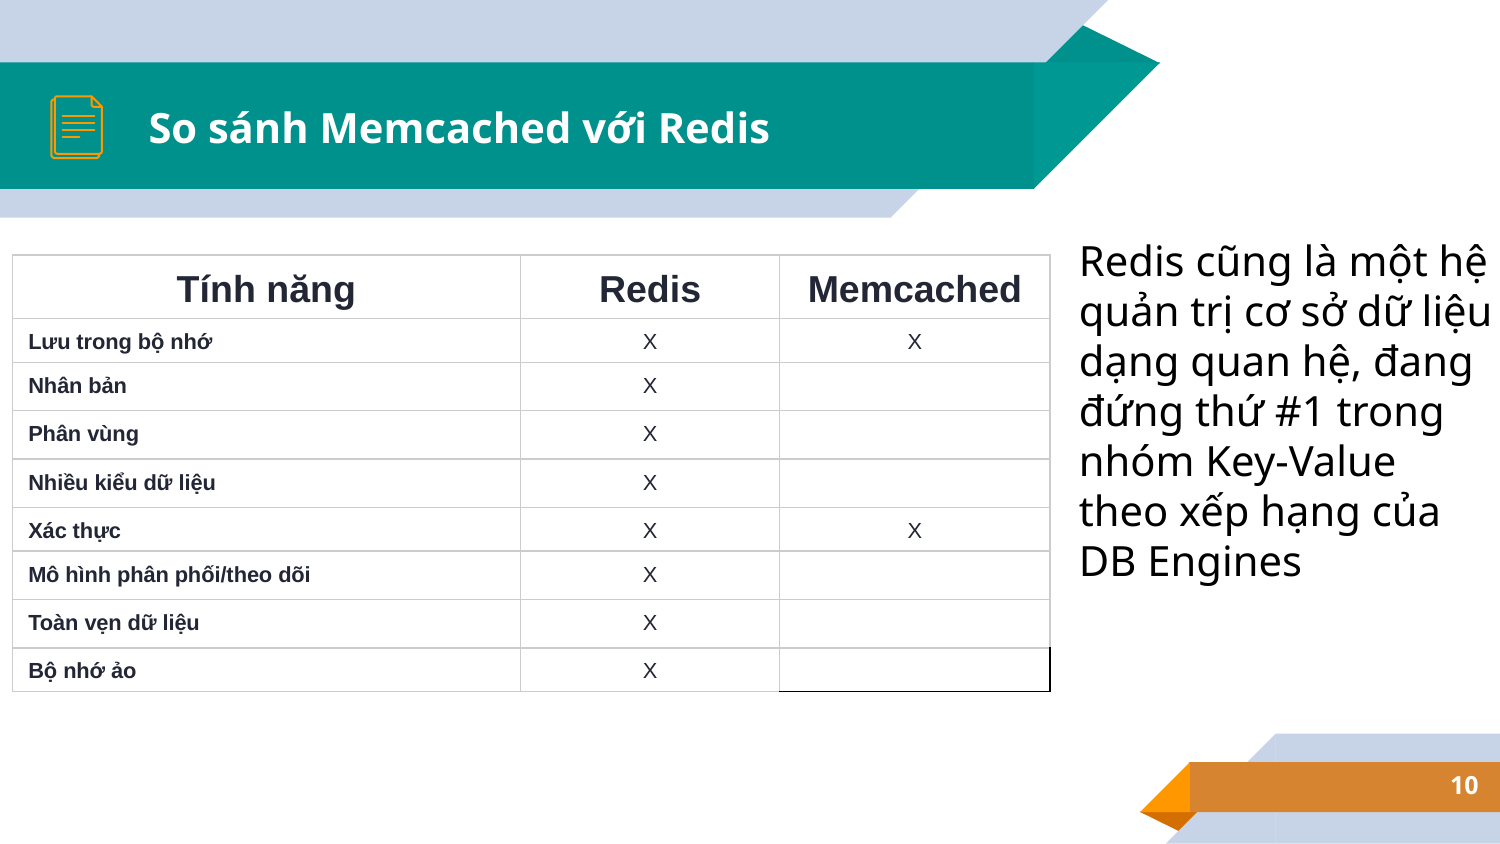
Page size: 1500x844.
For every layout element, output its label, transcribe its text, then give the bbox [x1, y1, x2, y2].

table_header Redis [521, 256, 779, 318]
table_cell [780, 552, 1049, 599]
slide_number 10 [1249, 760, 1494, 813]
title So sánh Memcached với Redis [133, 64, 1035, 190]
table_cell X [521, 552, 779, 599]
table_header Memcached [780, 256, 1049, 318]
table_cell Mô hình phân phối/theo dõi [13, 552, 520, 599]
table_cell Toàn vẹn dữ liệu [13, 600, 520, 647]
table_cell X [521, 508, 779, 550]
table_cell X [521, 319, 779, 362]
table_cell Xác thực [13, 508, 520, 550]
table_cell Nhiều kiểu dữ liệu [13, 460, 520, 507]
table_cell X [521, 649, 779, 691]
table_cell [780, 411, 1049, 458]
table_cell [780, 460, 1049, 507]
table_cell X [780, 508, 1049, 550]
table_cell [780, 649, 1049, 691]
table_cell [780, 363, 1049, 410]
table_cell Nhân bản [13, 363, 520, 410]
list Redis cũng là một hệ quản trị cơ sở dữ liệu dạng quan hệ, đang đứng thứ #1 trong nhóm Key-Value theo xếp hạng của DB Engines [1064, 219, 1500, 734]
table_cell X [521, 363, 779, 410]
table_cell Bộ nhớ ảo [13, 649, 520, 691]
table_cell X [521, 600, 779, 647]
table_cell X [521, 460, 779, 507]
table_cell Phân vùng [13, 411, 520, 458]
table_cell Lưu trong bộ nhớ [13, 319, 520, 362]
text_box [50, 96, 103, 159]
table_cell X [521, 411, 779, 458]
table_header Tính năng [13, 256, 520, 318]
table_cell [780, 600, 1049, 647]
table_cell X [780, 319, 1049, 362]
